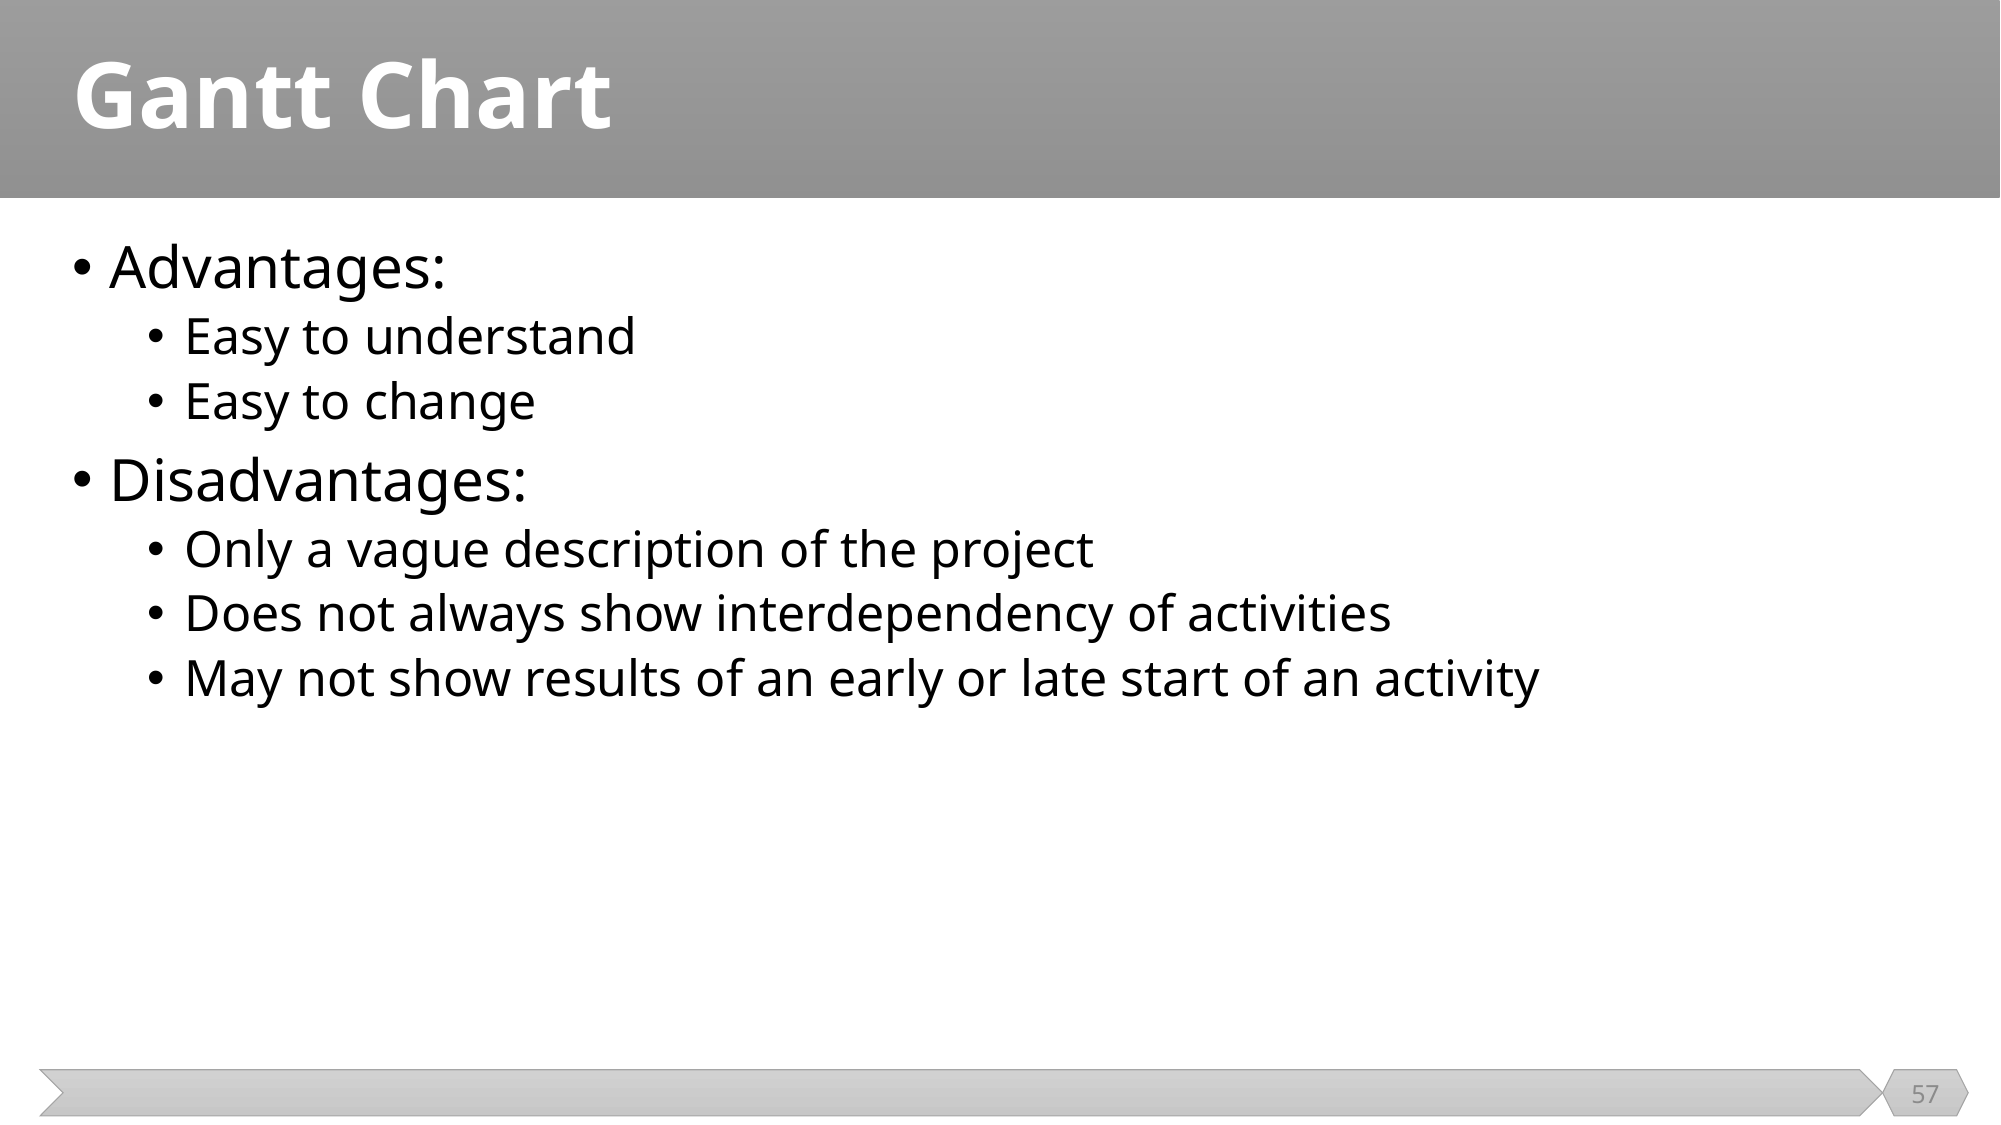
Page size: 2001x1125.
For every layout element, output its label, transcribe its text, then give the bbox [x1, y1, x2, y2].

slide_number 57 [1882, 1065, 1969, 1125]
title Gantt Chart [56, 0, 1969, 199]
list Advantages: Easy to understand Easy to change Disadvantages: Only a vague description of the project Does not always show interdependency of activities May not show results of an early or late start of an activity [56, 230, 1969, 1010]
